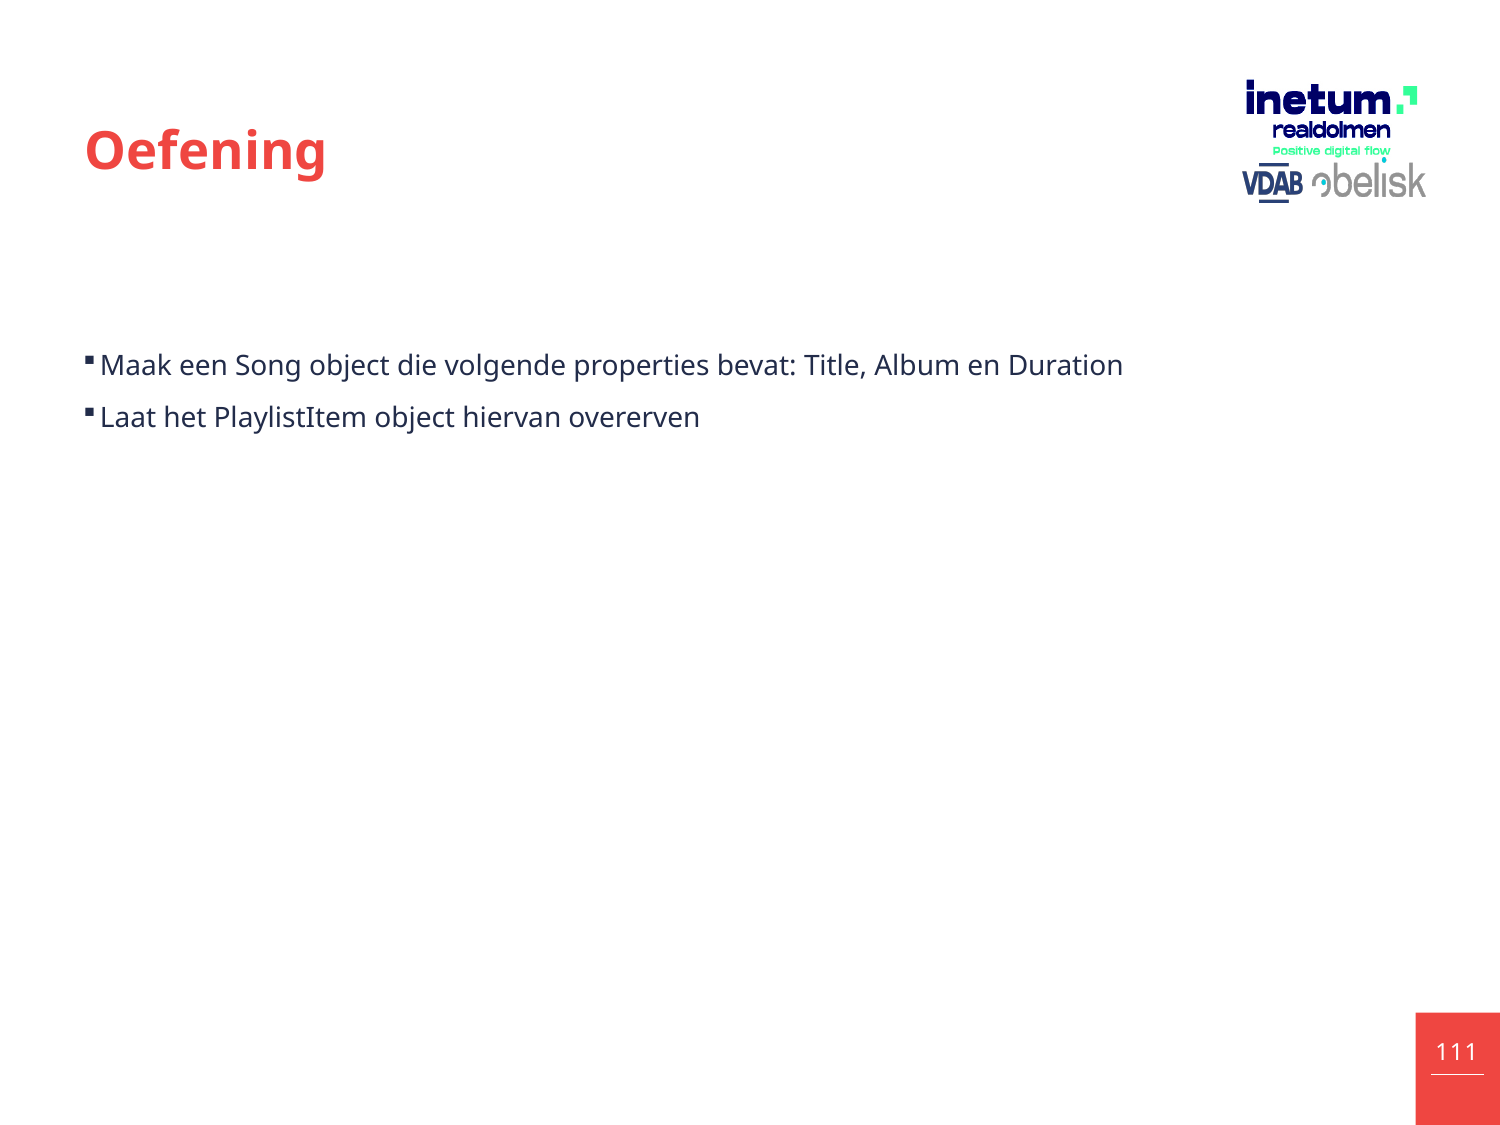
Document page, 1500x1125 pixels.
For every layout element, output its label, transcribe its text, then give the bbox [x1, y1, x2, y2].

picture [1233, 52, 1431, 203]
title Oefening [83, 114, 1229, 181]
list Maak een Song object die volgende properties bevat: Title, Album en Duration Laat het PlaylistItem object hiervan overerven [83, 326, 1400, 429]
